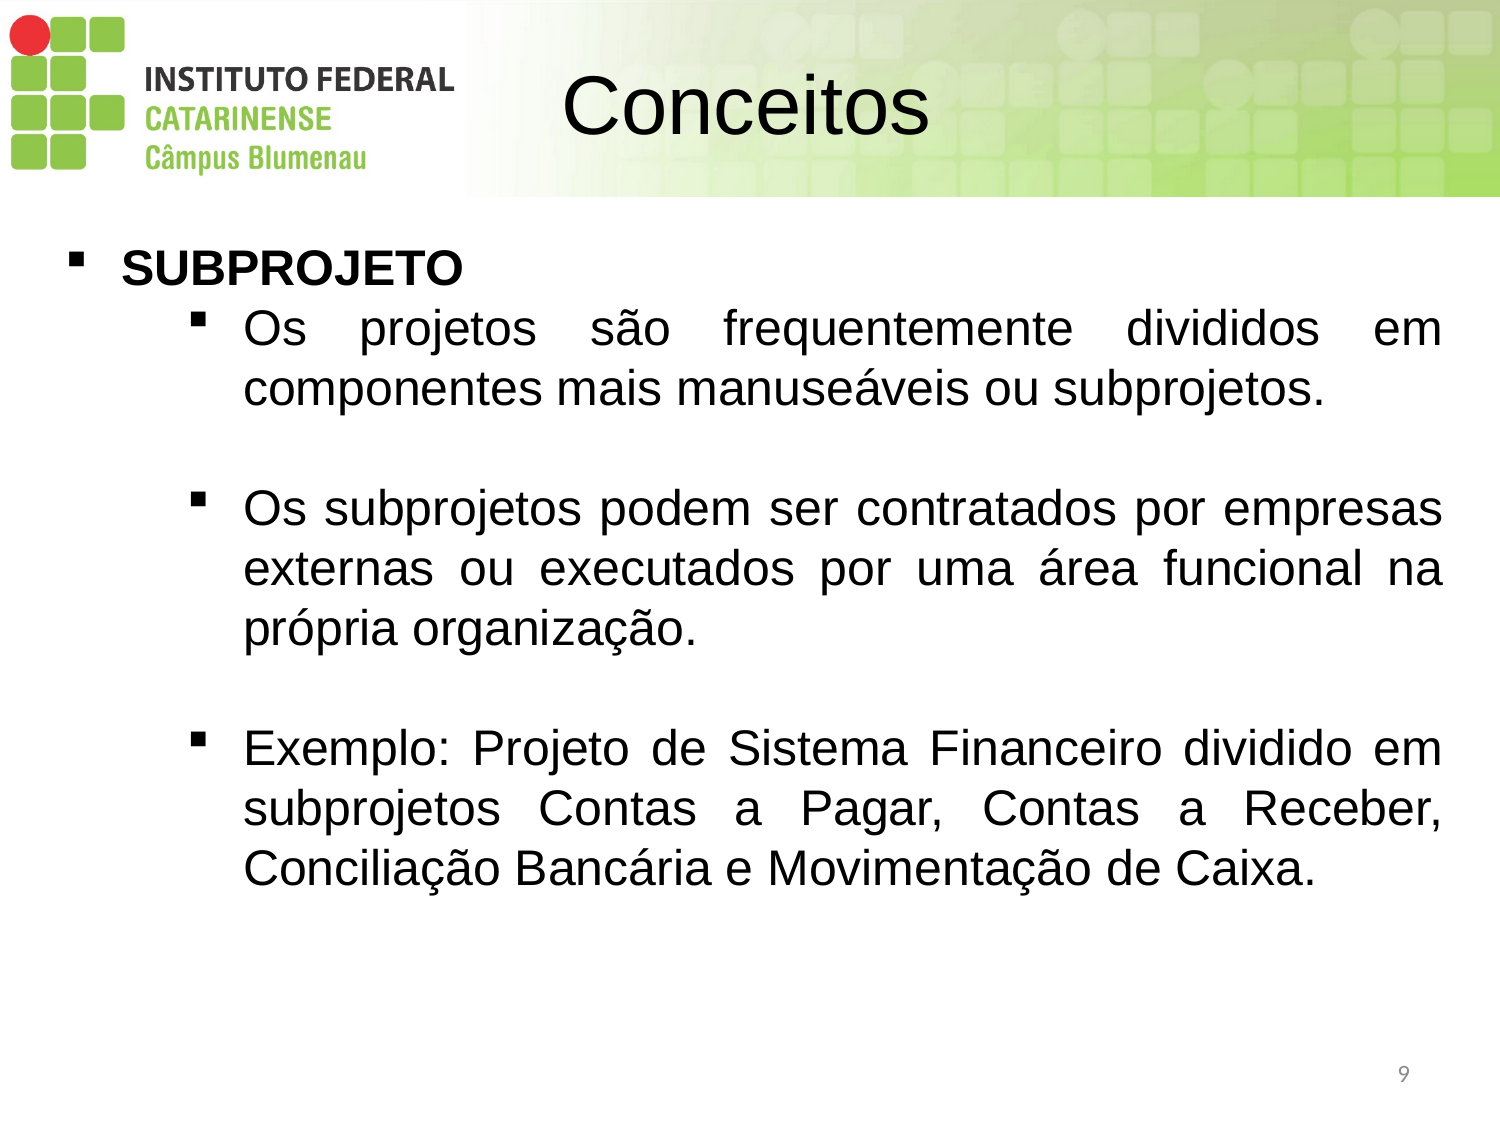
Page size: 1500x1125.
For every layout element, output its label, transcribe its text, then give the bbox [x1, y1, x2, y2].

text_box SUBPROJETO Os projetos são frequentemente divididos em componentes mais manuseáveis ou subprojetos. Os subprojetos podem ser contratados por empresas externas ou executados por uma área funcional na própria organização. Exemplo: Projeto de Sistema Financeiro dividido em subprojetos Contas a Pagar, Contas a Receber, Conciliação Bancária e Movimentação de Caixa. [50, 228, 1459, 1096]
slide_number 9 [1074, 1042, 1425, 1103]
title Conceitos [546, 7, 1459, 195]
picture [0, 0, 1500, 197]
